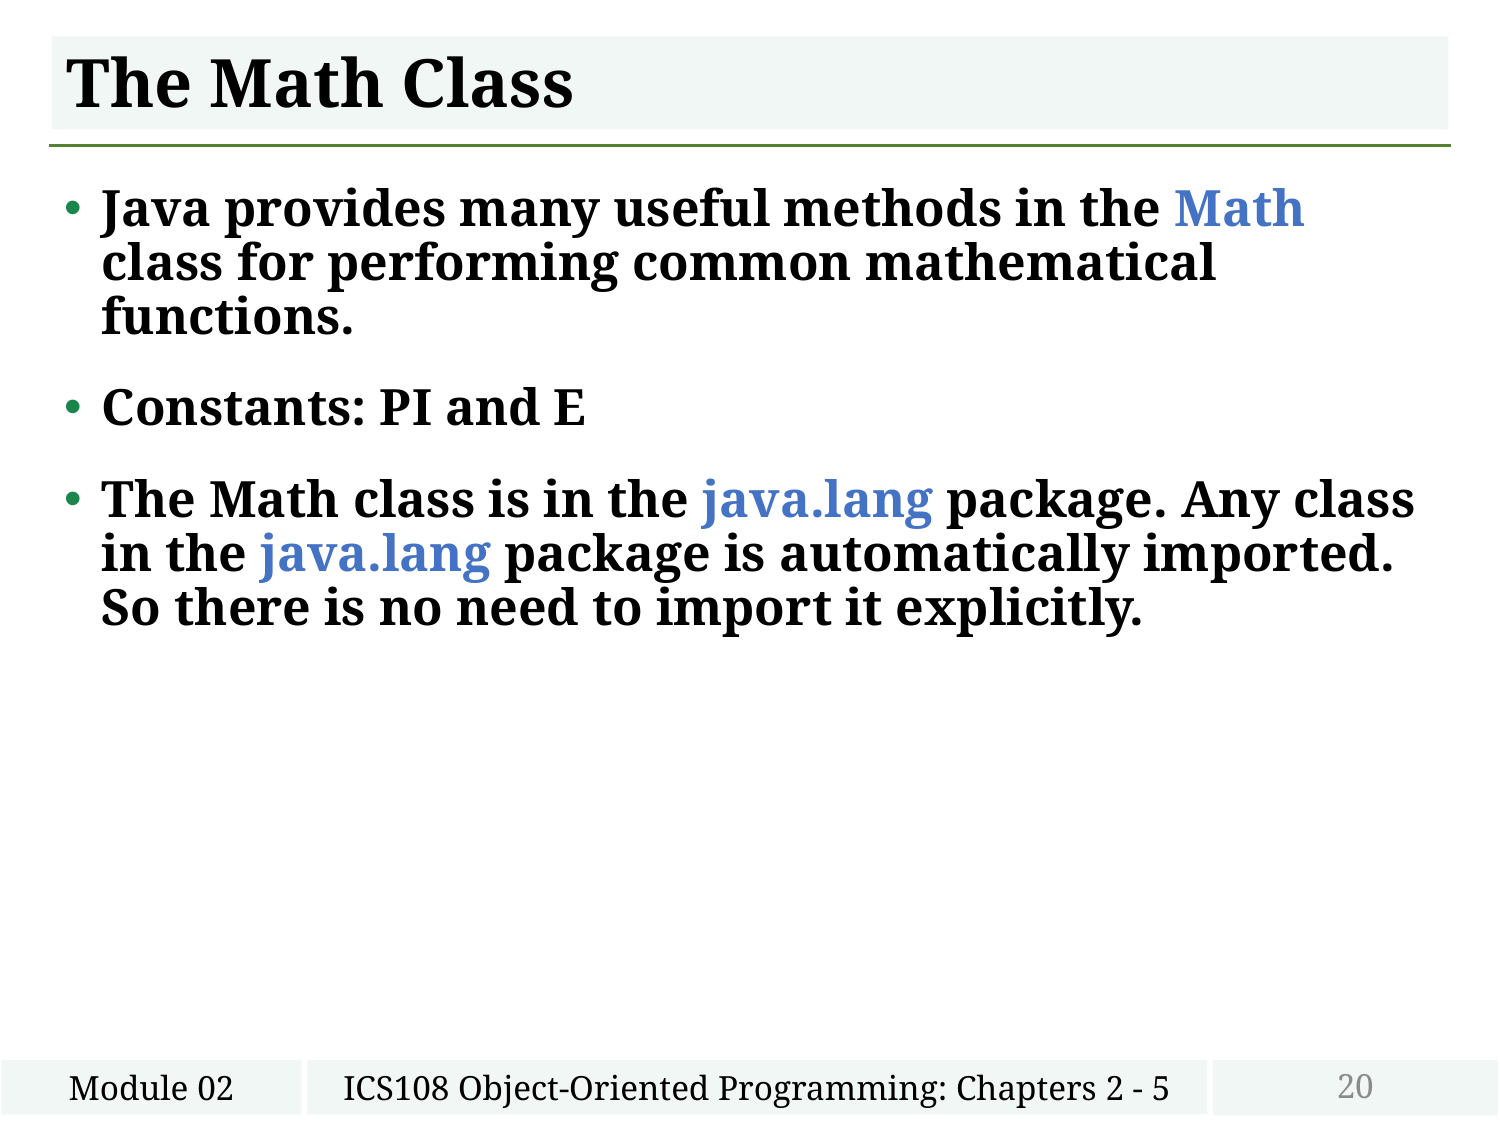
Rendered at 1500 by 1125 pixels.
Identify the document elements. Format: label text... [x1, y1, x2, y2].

slide_number 20 [1212, 1059, 1498, 1116]
list Java provides many useful methods in the Math class for performing common mathematical functions. Constants: PI and E The Math class is in the java.lang package. Any class in the java.lang package is automatically imported. So there is no need to import it explicitly. [49, 175, 1451, 1026]
title The Math Class [51, 36, 1449, 130]
